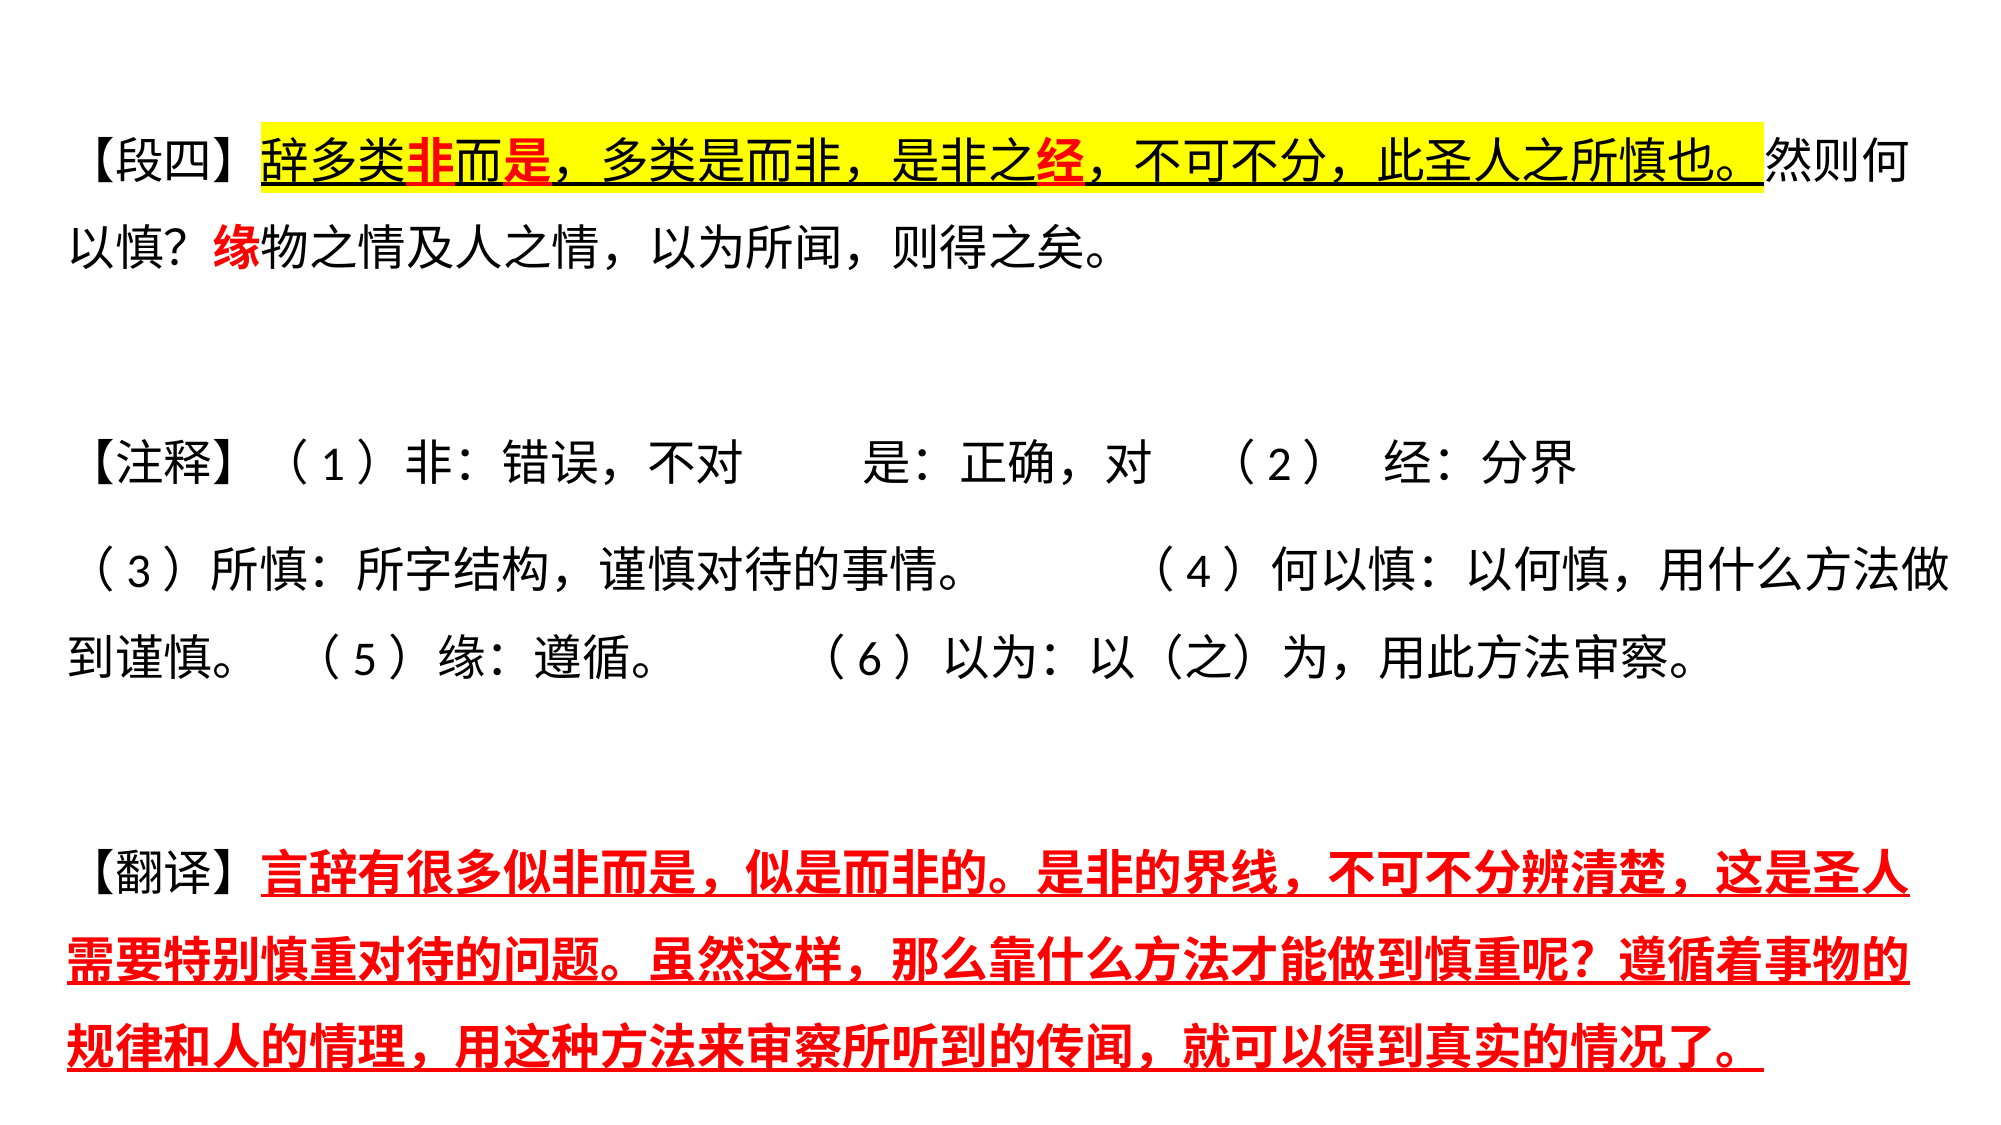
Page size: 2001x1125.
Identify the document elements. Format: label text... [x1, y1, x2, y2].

list 【段四】辞多类非而是，多类是而非，是非之经，不可不分，此圣人之所慎也。然则何以慎？缘物之情及人之情，以为所闻，则得之矣。 【注释】（1）非：错误，不对 是：正确，对 （2） 经：分界 （3）所慎：所字结构，谨慎对待的事情。 （4）何以慎：以何慎，用什么方法做到谨慎。 （5）缘：遵循。 （6）以为：以（之）为，用此方法审察。 【翻译】言辞有很多似非而是，似是而非的。是非的界线，不可不分辨清楚，这是圣人需要特别慎重对待的问题。虽然这样，那么靠什么方法才能做到慎重呢？遵循着事物的规律和人的情理，用这种方法来审察所听到的传闻，就可以得到真实的情况了。 [51, 93, 1969, 1100]
